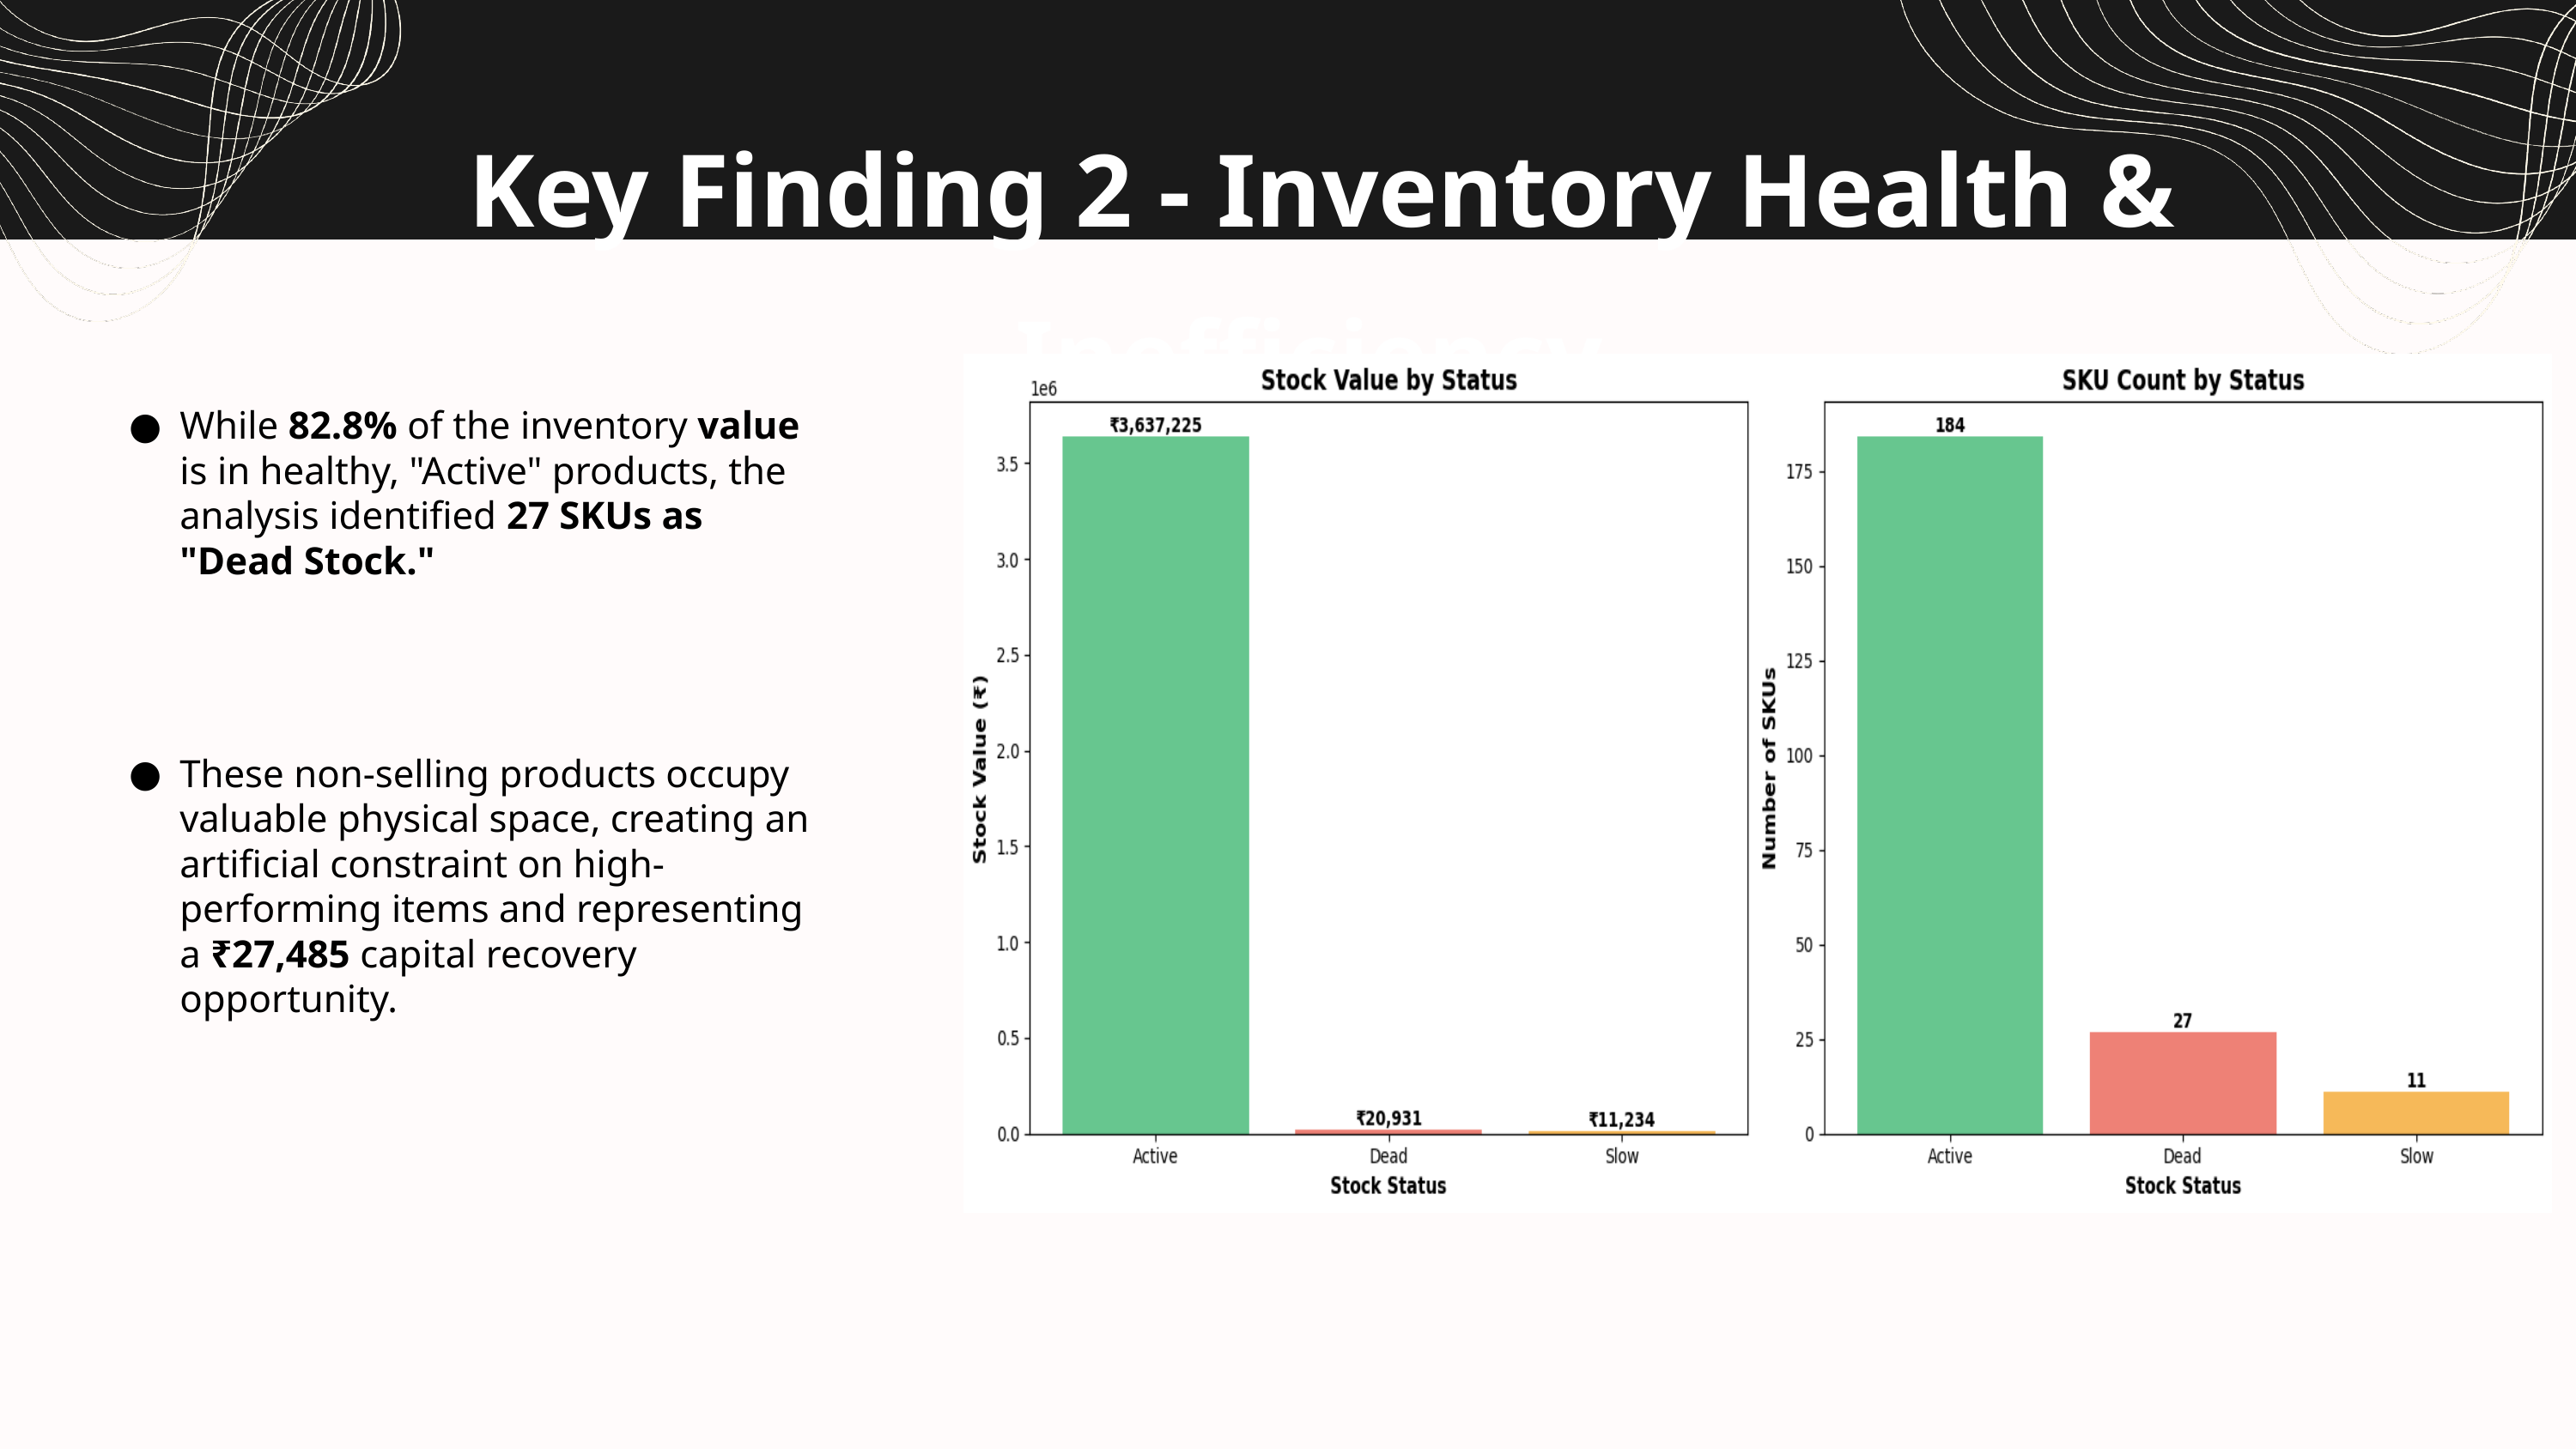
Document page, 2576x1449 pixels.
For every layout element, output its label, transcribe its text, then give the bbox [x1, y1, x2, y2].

text_box While 82.8% of the inventory value is in healthy, "Active" products, the analysis identified 27 SKUs as "Dead Stock." [102, 388, 840, 646]
text_box These non-selling products occupy valuable physical space, creating an artificial constraint on high-performing items and representing a ₹27,485 capital recovery opportunity. [102, 737, 840, 1096]
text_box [0, 0, 2576, 355]
picture [963, 354, 2552, 1213]
